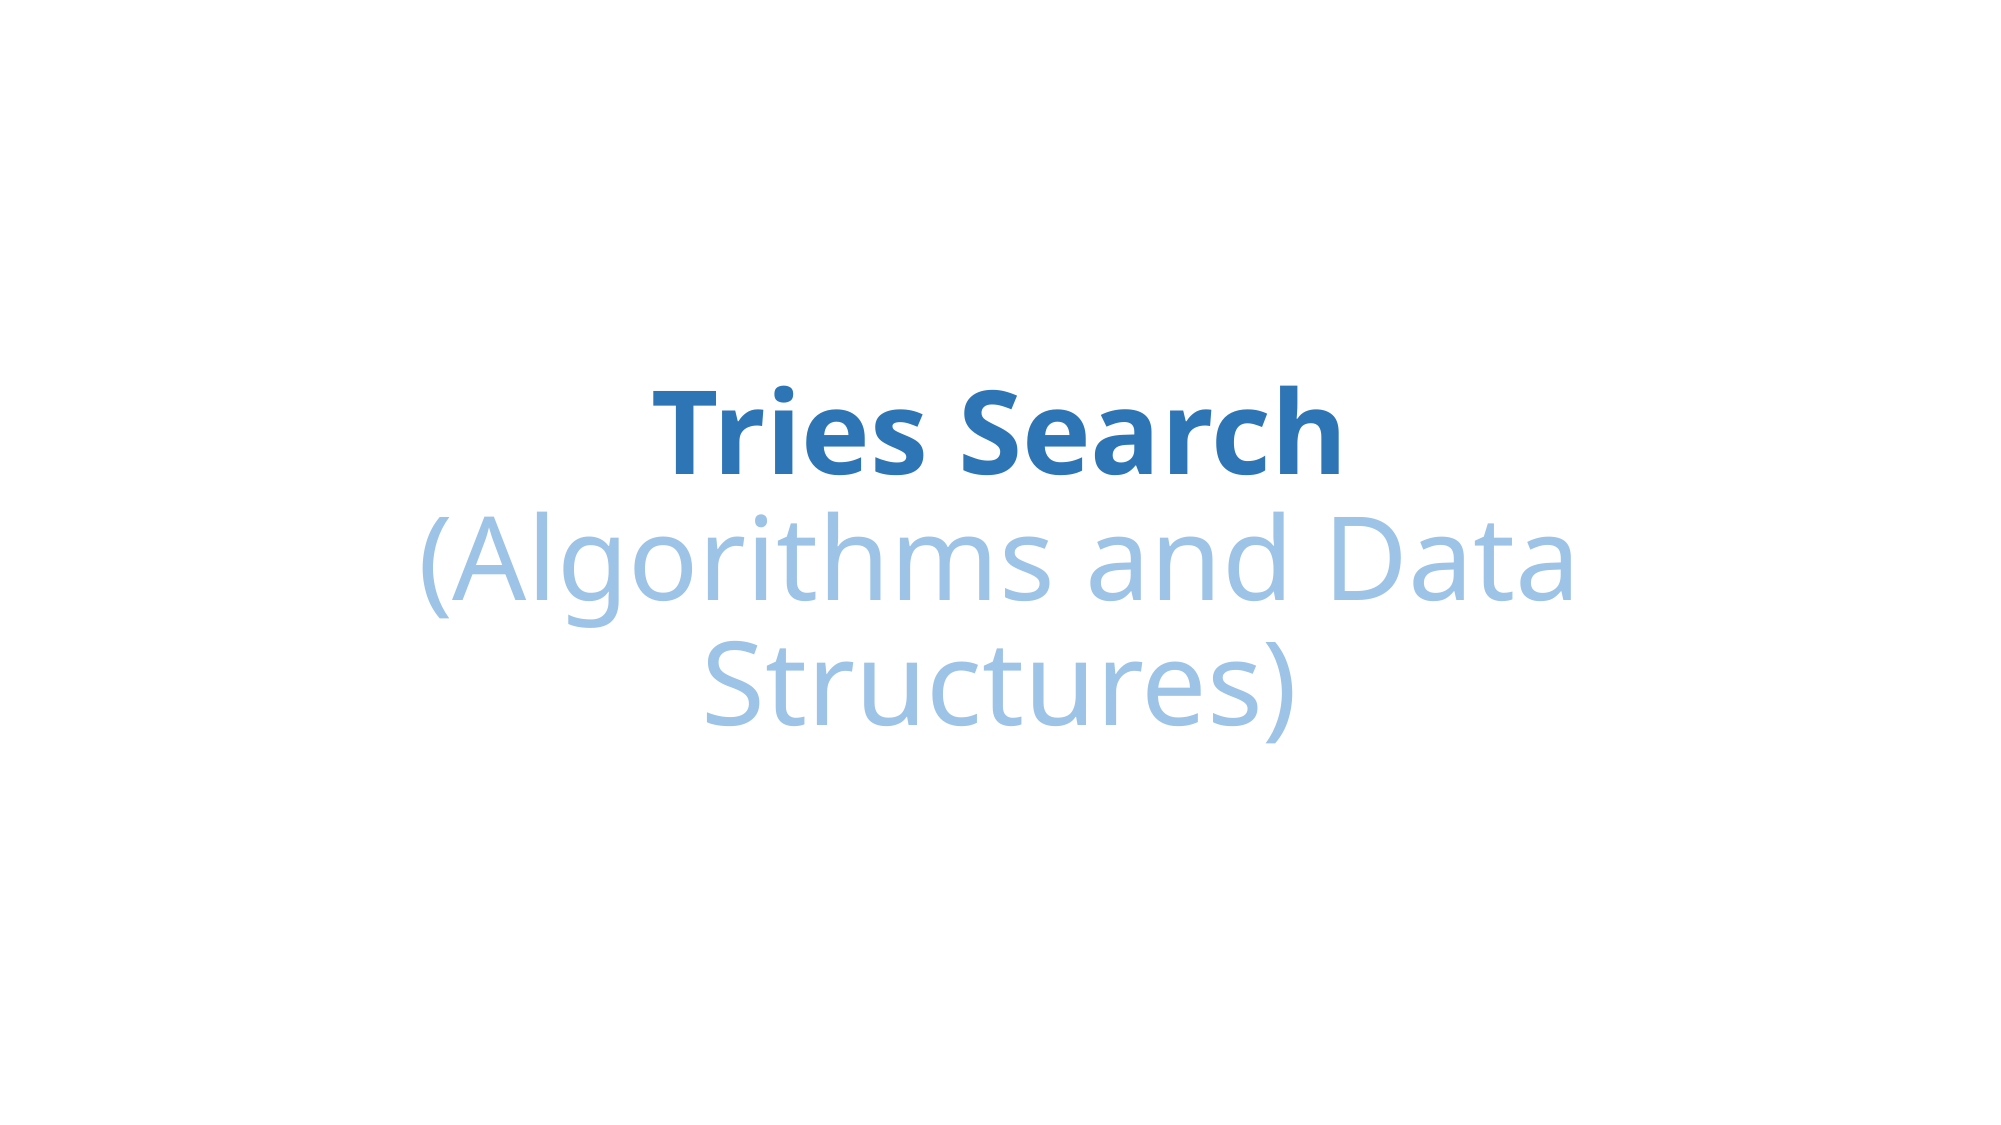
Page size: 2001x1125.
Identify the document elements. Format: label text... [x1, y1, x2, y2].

title Tries Search (Algorithms and Data Structures) [211, 366, 1789, 759]
